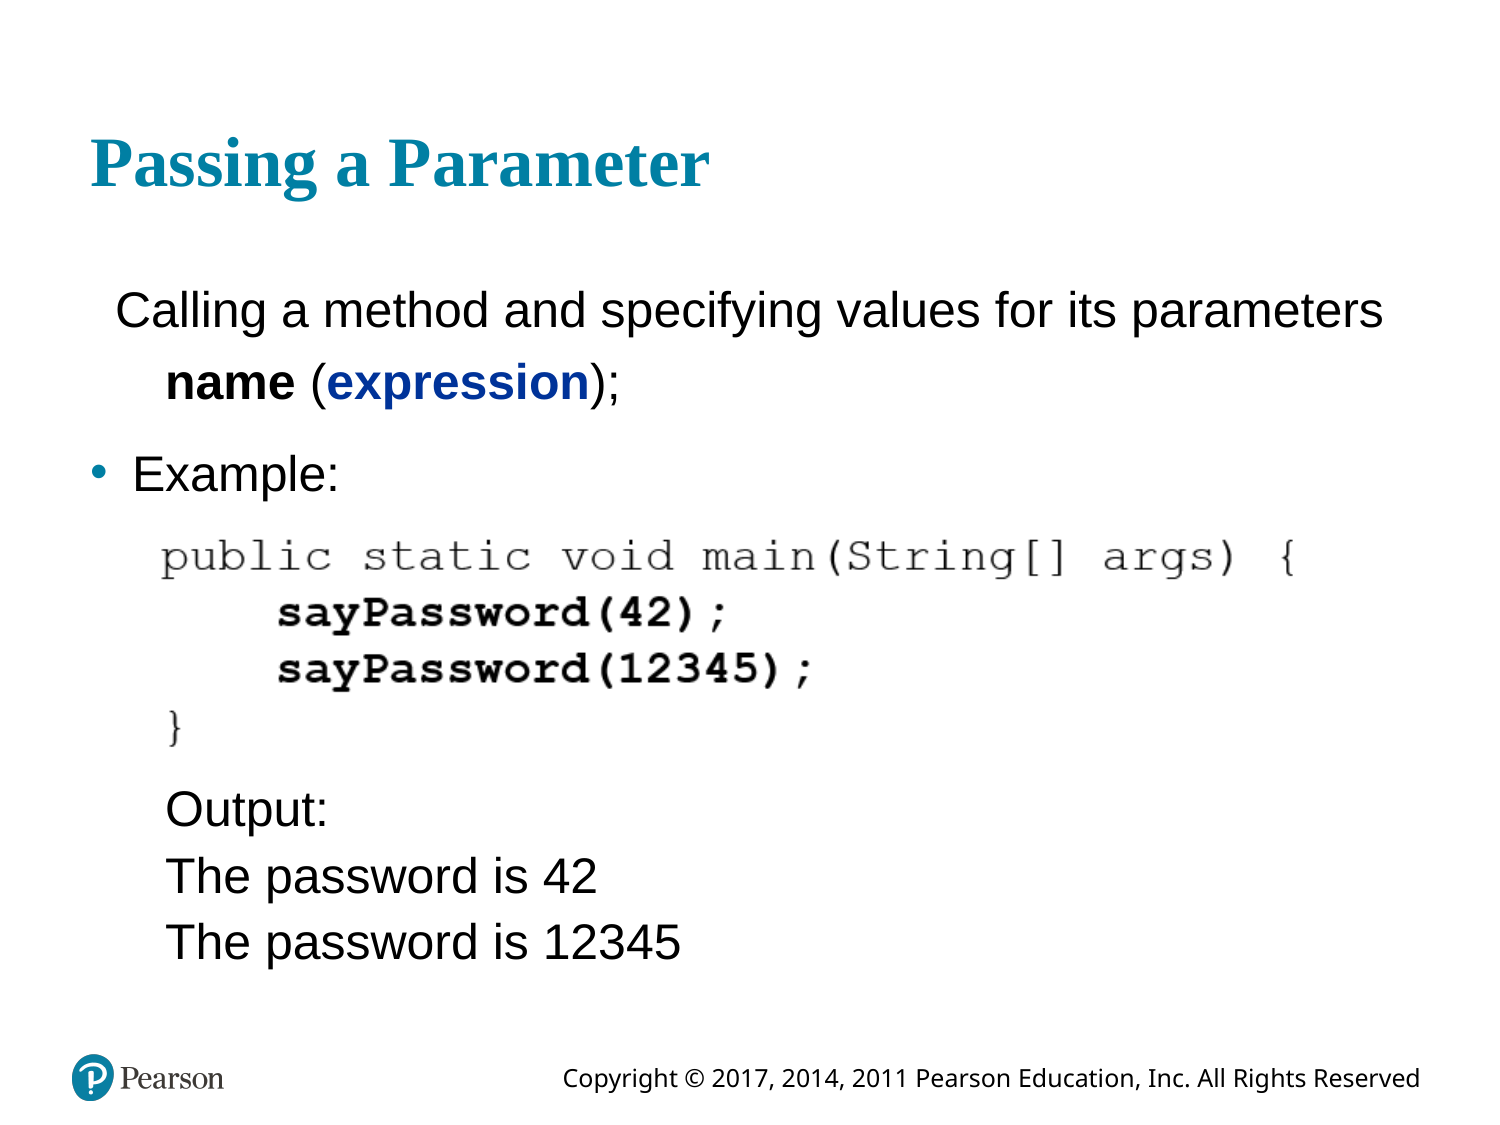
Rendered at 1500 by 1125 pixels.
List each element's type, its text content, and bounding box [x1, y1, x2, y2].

list Output: The password is 42 The password is 12345 [75, 768, 1425, 1014]
picture [72, 1054, 88, 1070]
list Calling a method and specifying values for its parameters name (expression); Example: [75, 262, 1425, 506]
title Passing a Parameter [75, 35, 1425, 216]
picture [72, 1087, 83, 1101]
picture [132, 515, 1318, 759]
picture [98, 1054, 224, 1101]
picture [80, 1063, 106, 1088]
